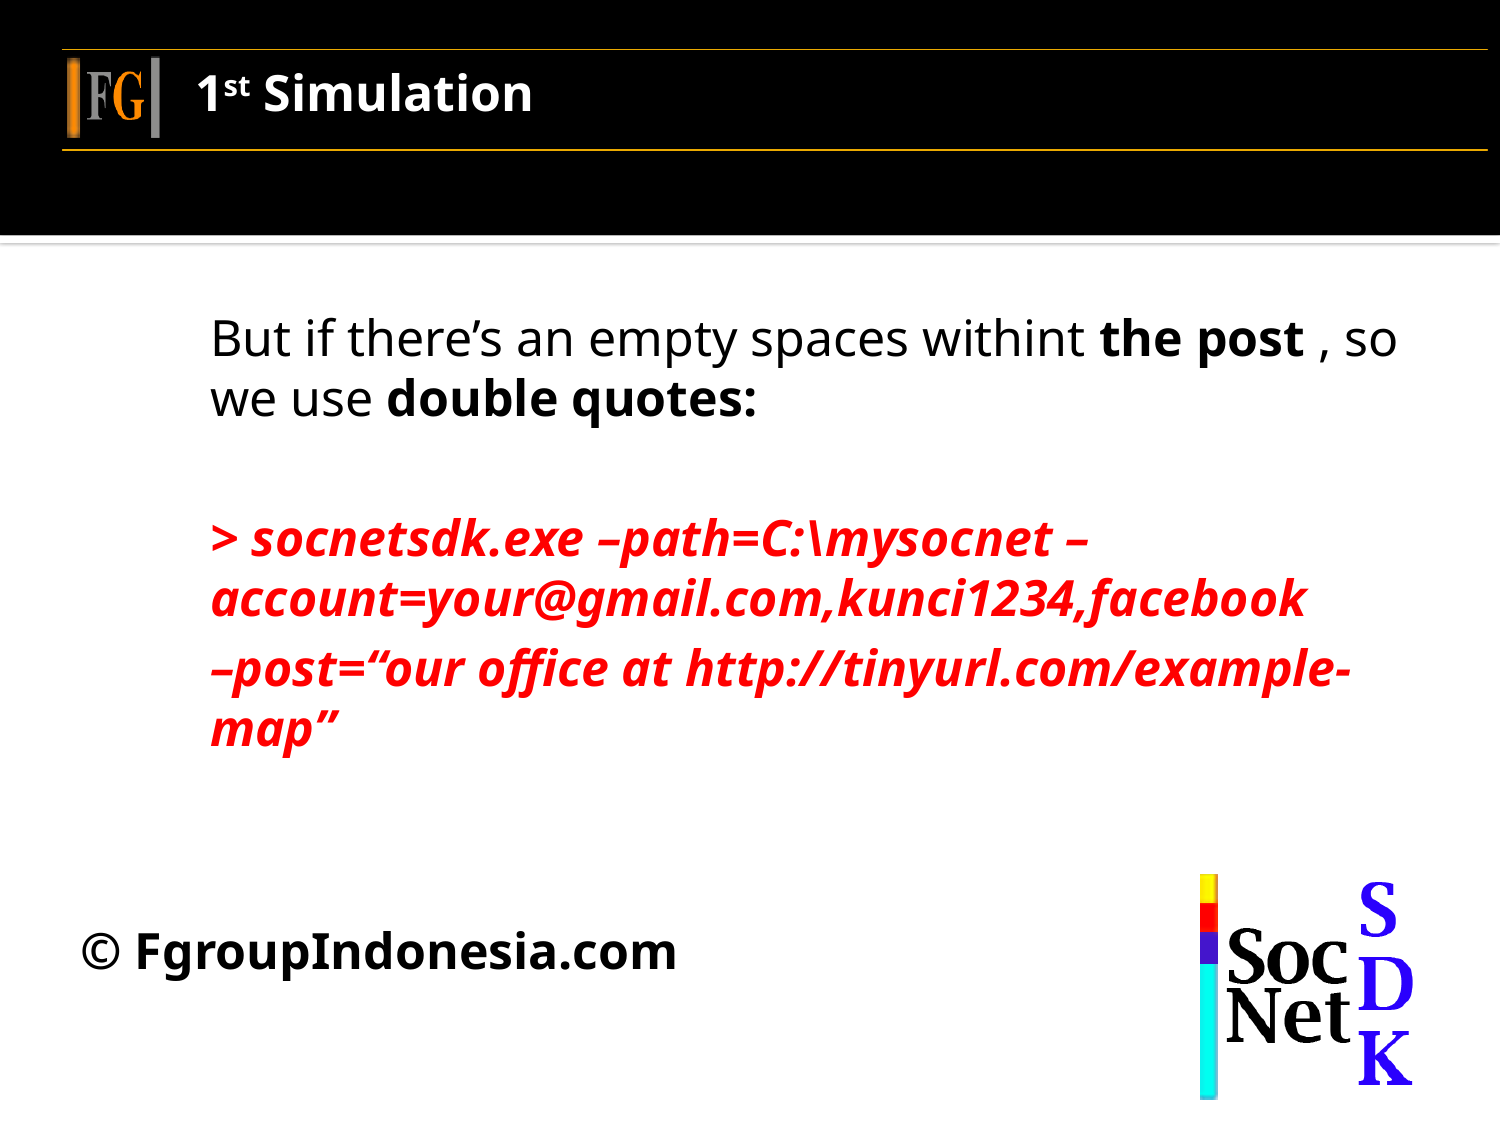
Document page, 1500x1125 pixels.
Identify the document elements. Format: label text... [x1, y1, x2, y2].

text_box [61, 46, 1488, 150]
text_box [65, 874, 1428, 1104]
list But if there’s an empty spaces withint the post , so we use double quotes: > socnetsdk.exe –path=C:\mysocnet –account=your@gmail.com,kunci1234,facebook –post=“our office at http://tinyurl.com/example-map” [75, 291, 1488, 1050]
